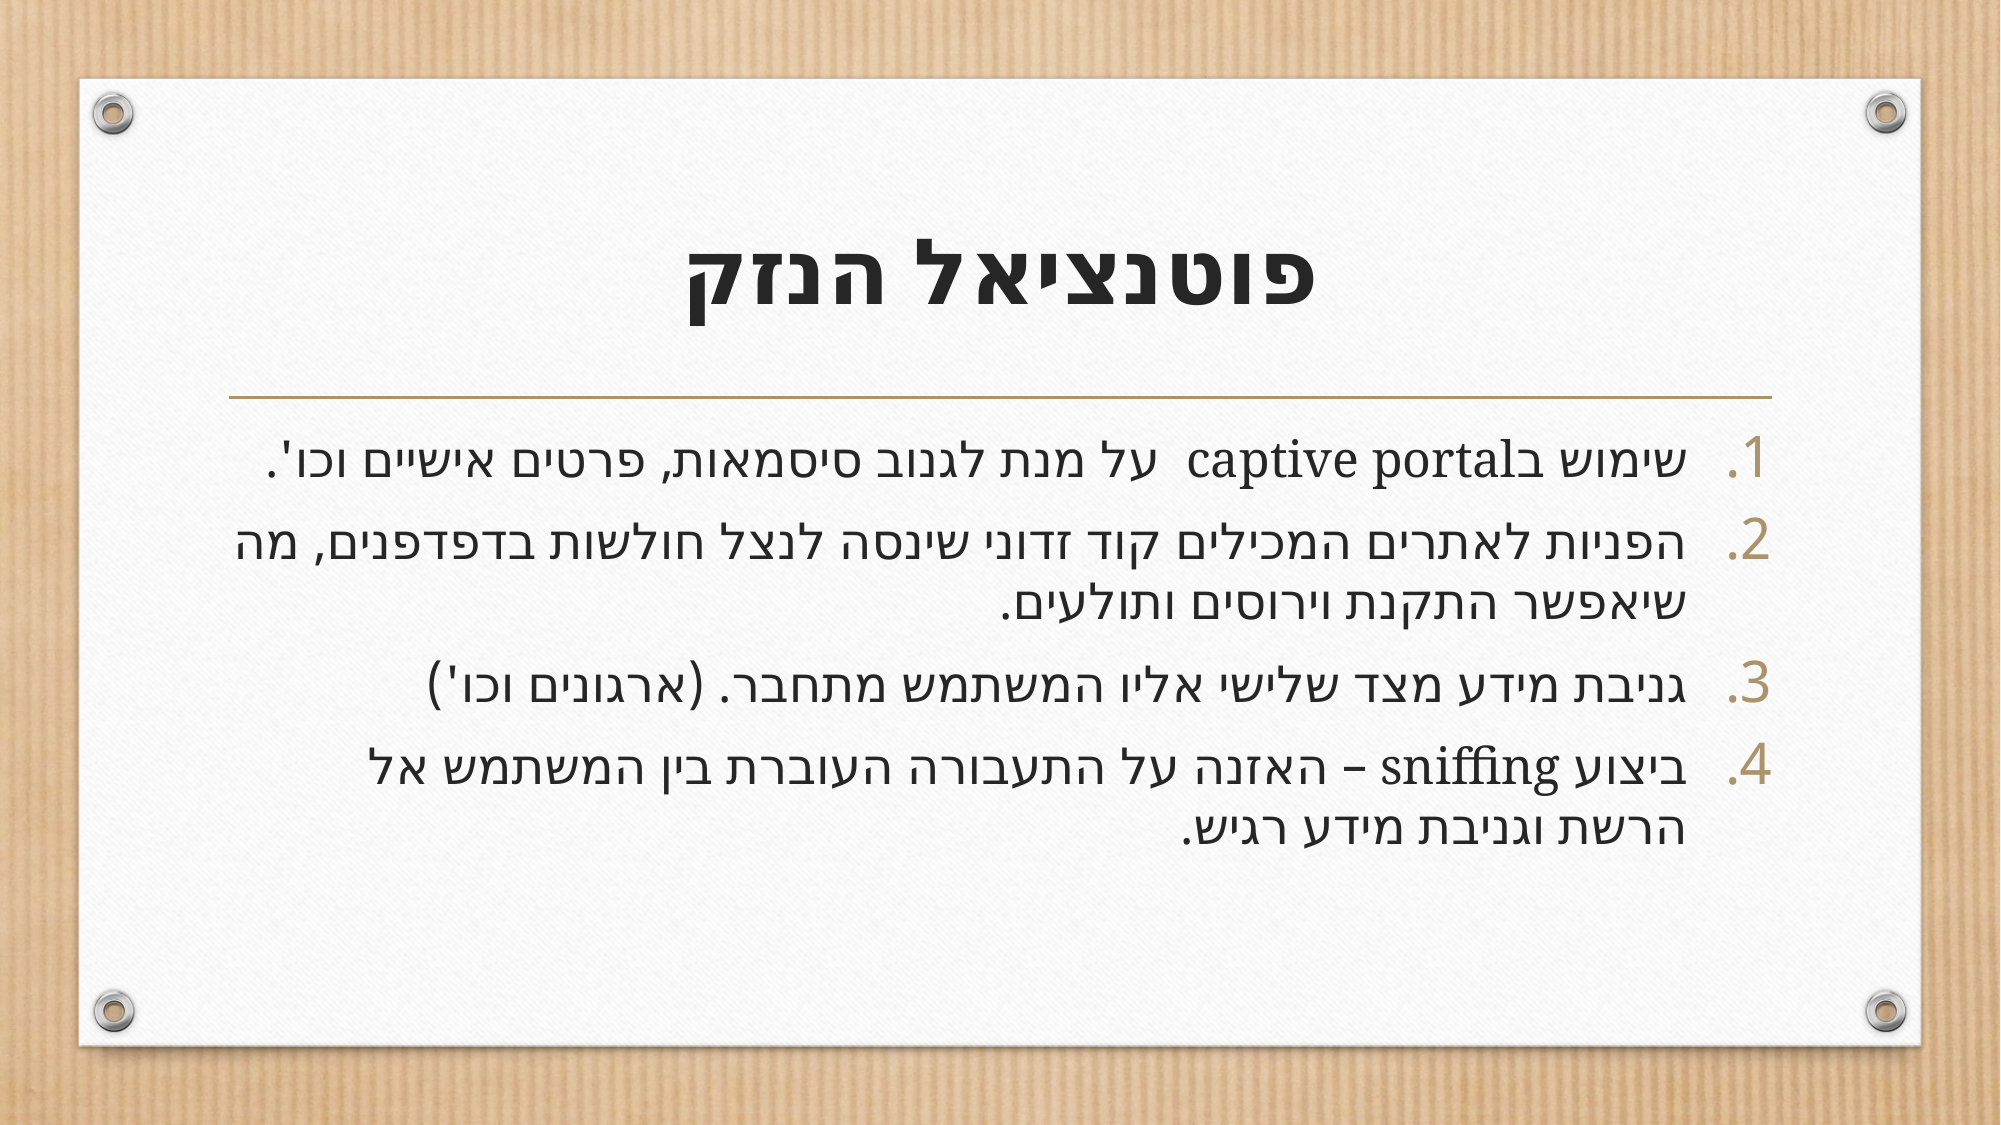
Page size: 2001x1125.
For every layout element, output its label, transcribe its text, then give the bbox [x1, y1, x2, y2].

list שימוש בcaptive portal על מנת לגנוב סיסמאות, פרטים אישיים וכו'. הפניות לאתרים המכילים קוד זדוני שינסה לנצל חולשות בדפדפנים, מה שיאפשר התקנת וירוסים ותולעים. גניבת מידע מצד שלישי אליו המשתמש מתחבר. (ארגונים וכו') ביצוע sniffing – האזנה על התעבורה העוברת בין המשתמש אל הרשת וגניבת מידע רגיש. [212, 419, 1788, 964]
picture [0, 0, 2001, 1125]
title פוטנציאל הנזק [212, 161, 1788, 375]
